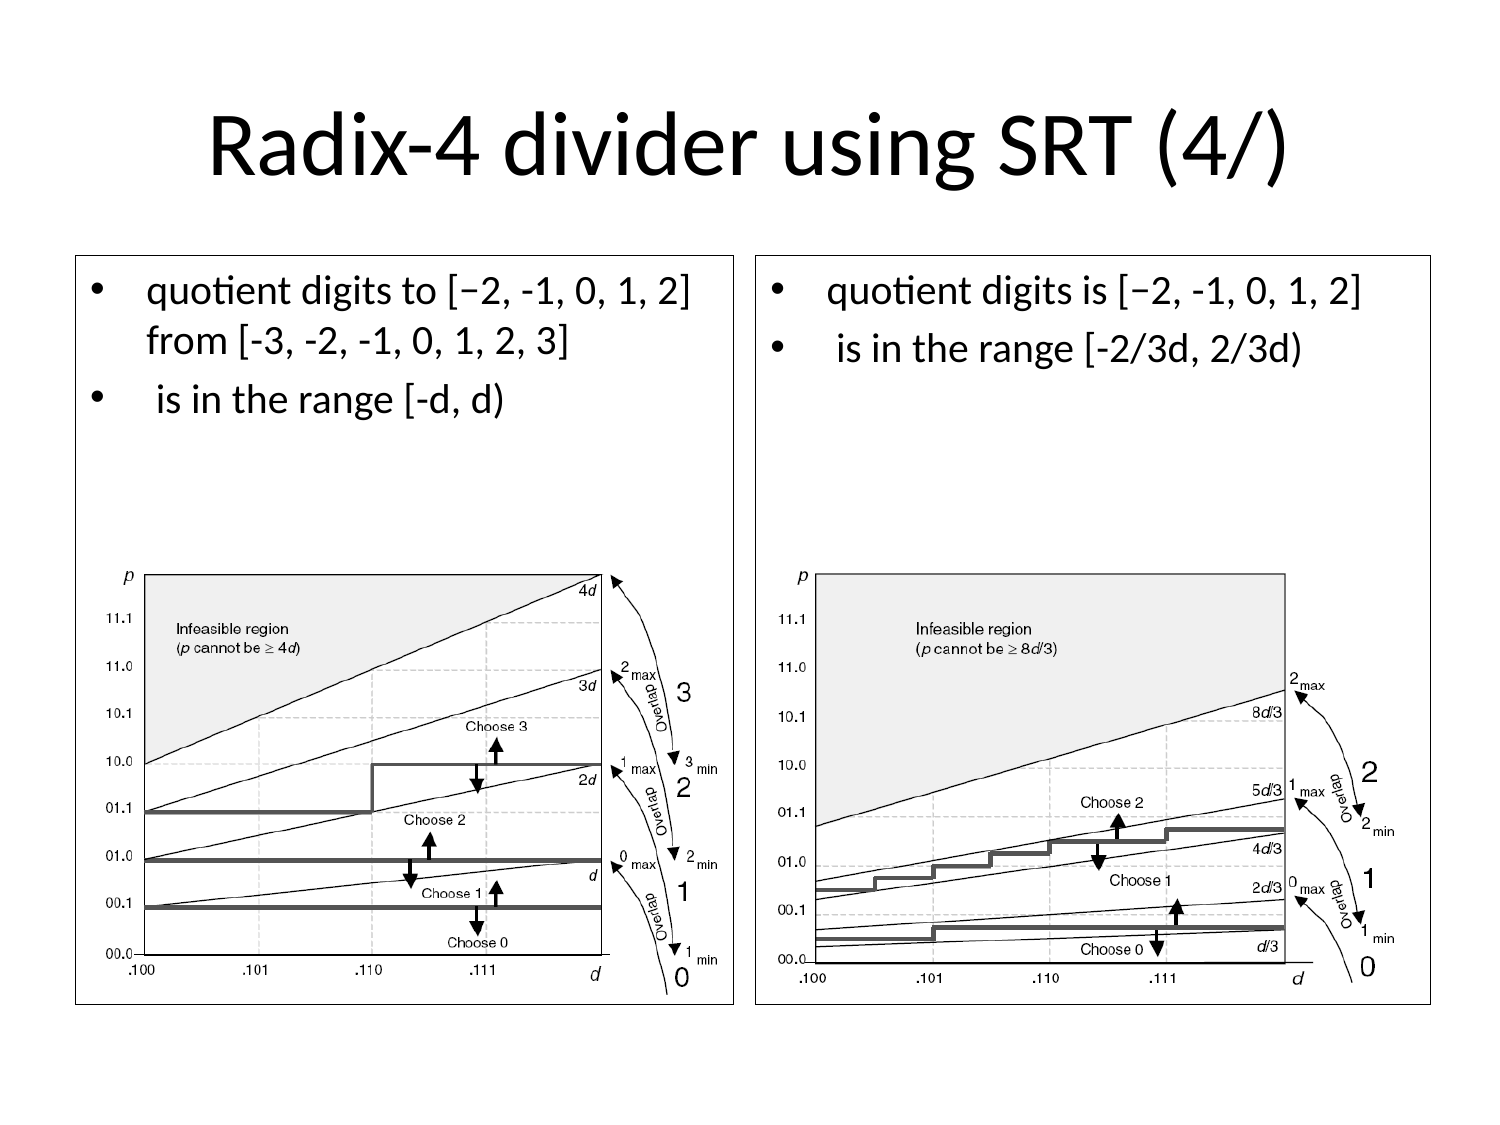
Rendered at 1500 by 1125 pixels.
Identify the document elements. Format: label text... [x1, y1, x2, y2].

picture [769, 562, 1397, 996]
title Radix-4 divider using SRT (4/) [75, 45, 1425, 233]
picture [100, 564, 720, 998]
